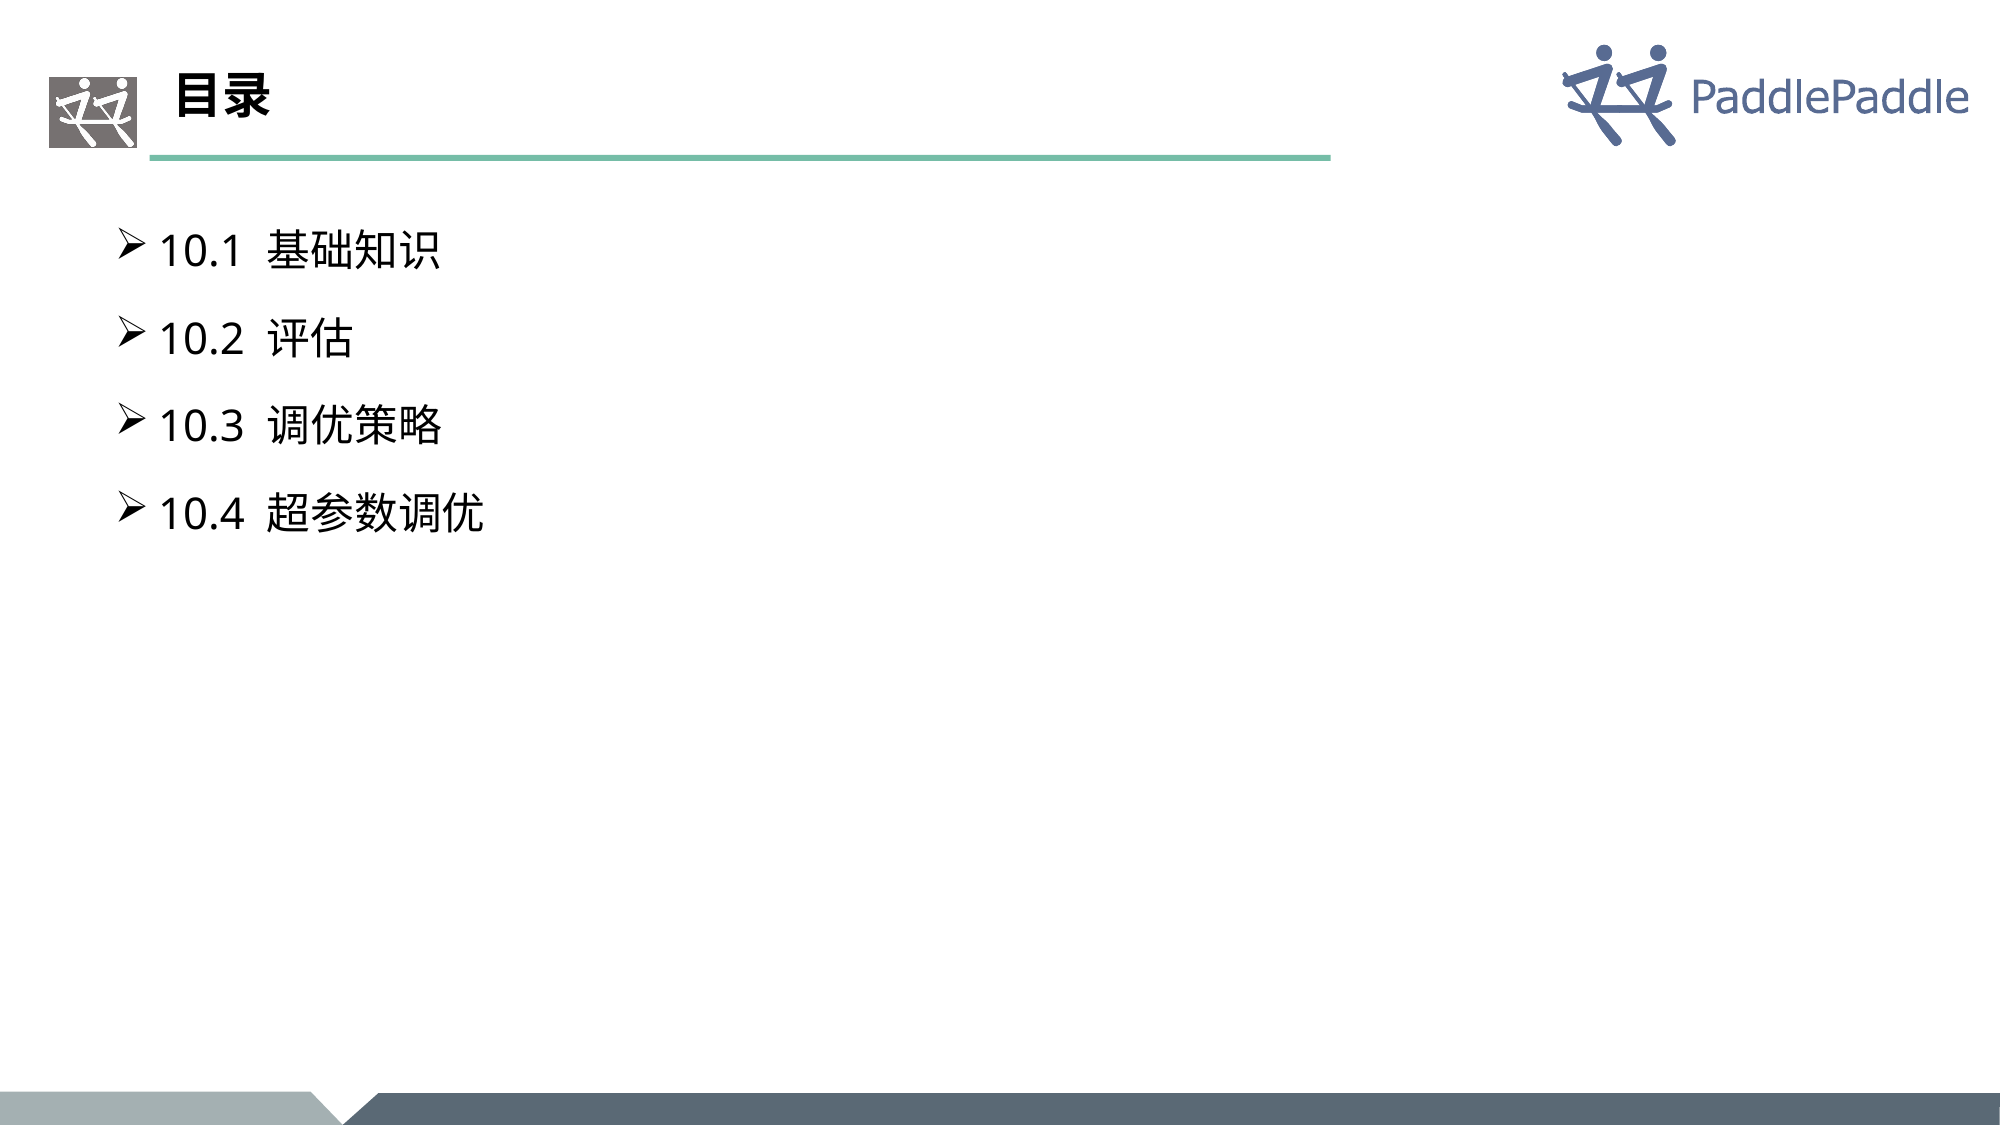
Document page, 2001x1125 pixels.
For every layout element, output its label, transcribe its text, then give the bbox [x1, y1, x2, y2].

title 目录 [157, 28, 1406, 158]
list 10.1 基础知识 10.2 评估 10.3 调优策略 10.4 超参数调优 [99, 189, 1900, 1061]
